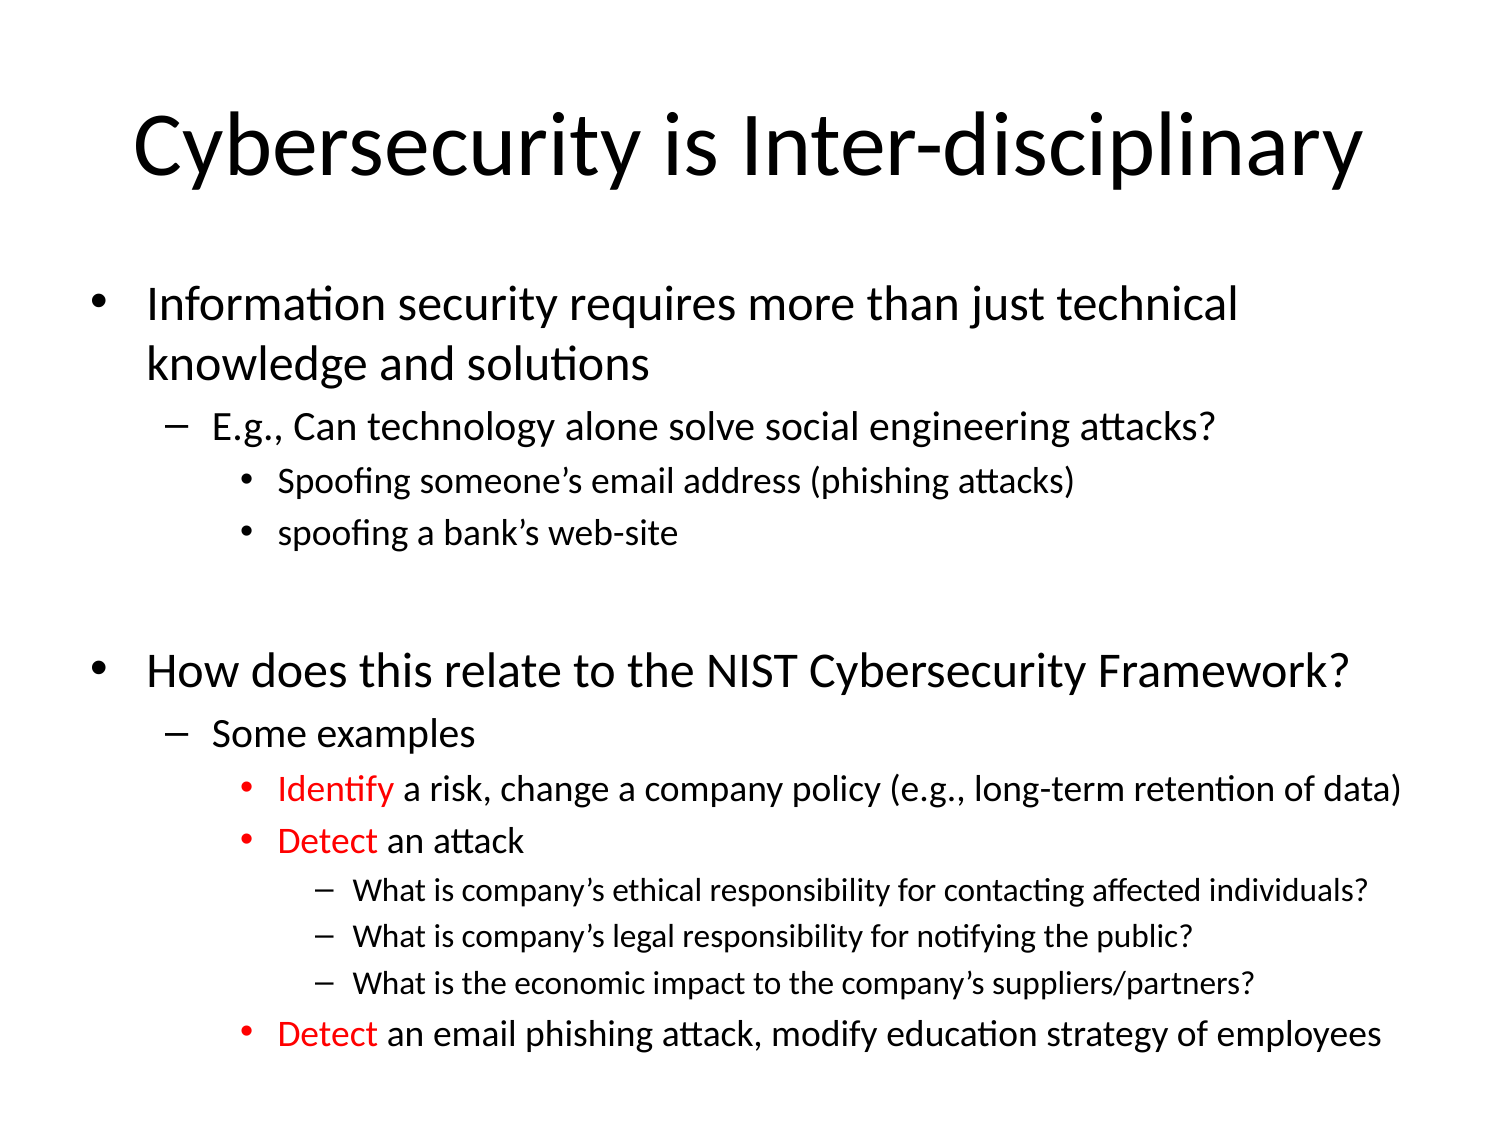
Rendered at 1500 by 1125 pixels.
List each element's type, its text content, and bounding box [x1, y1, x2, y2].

list Information security requires more than just technical knowledge and solutions E.g., Can technology alone solve social engineering attacks? Spoofing someone’s email address (phishing attacks) spoofing a bank’s web-site How does this relate to the NIST Cybersecurity Framework? Some examples Identify a risk, change a company policy (e.g., long-term retention of data) Detect an attack What is company’s ethical responsibility for contacting affected individuals? What is company’s legal responsibility for notifying the public? What is the economic impact to the company’s suppliers/partners? Detect an email phishing attack, modify education strategy of employees [75, 262, 1425, 1005]
title Cybersecurity is Inter-disciplinary [75, 45, 1425, 233]
